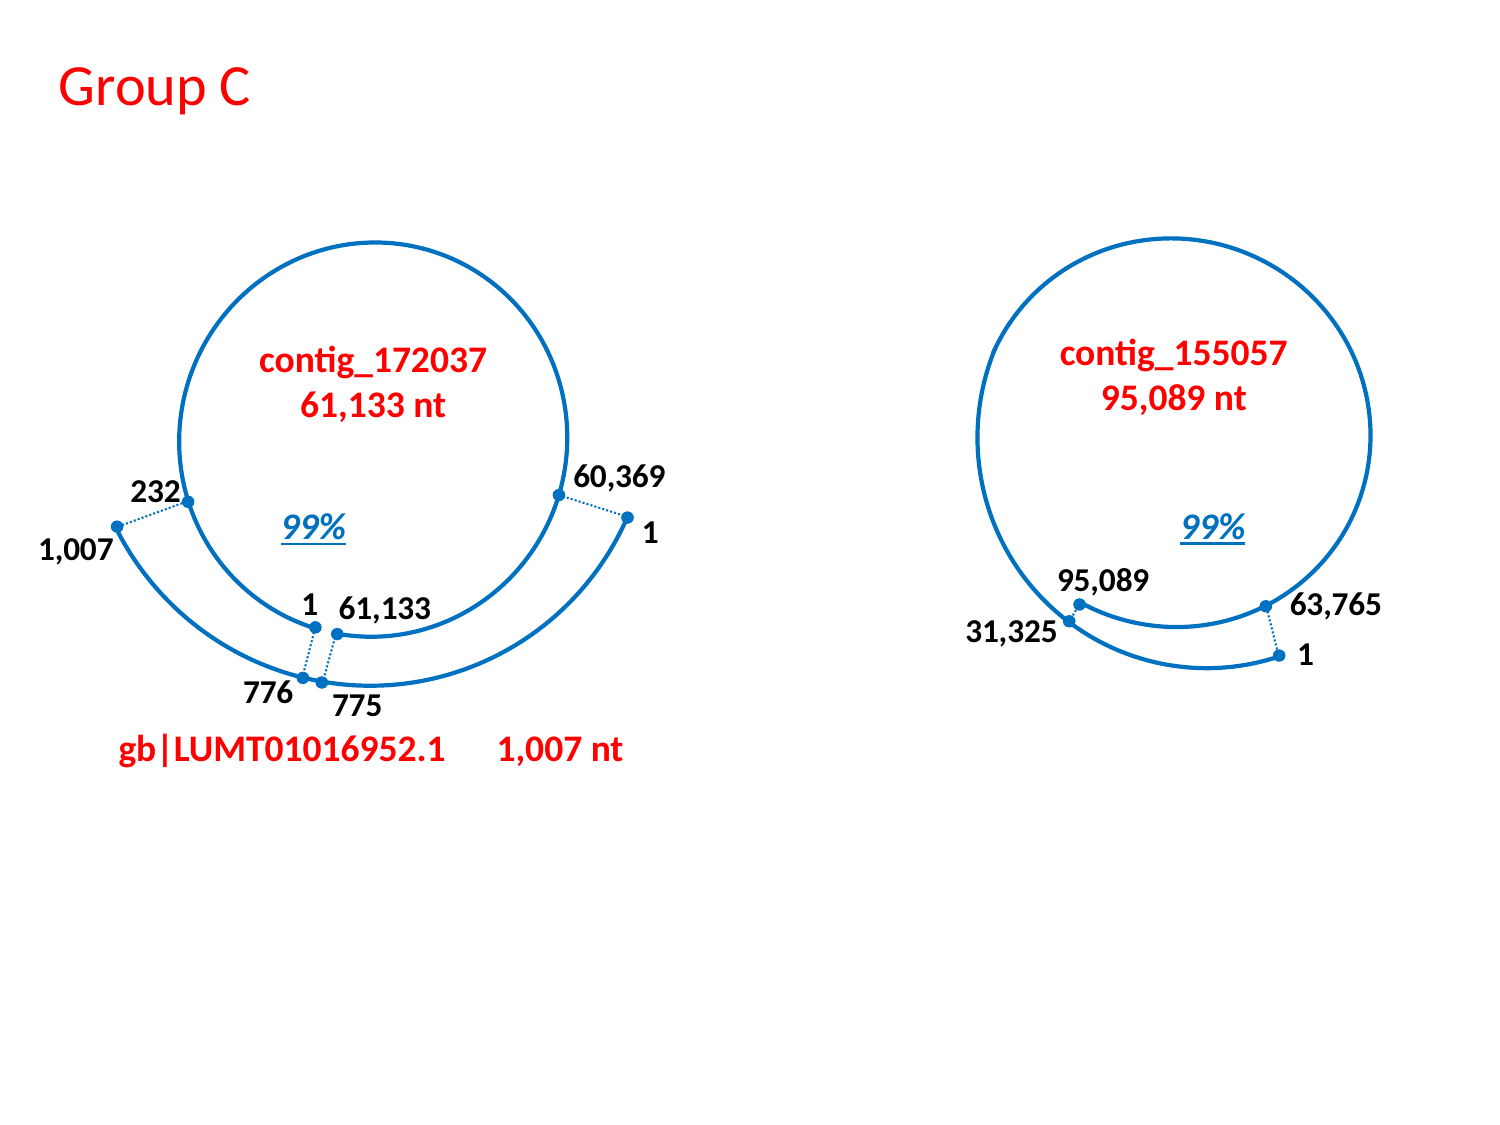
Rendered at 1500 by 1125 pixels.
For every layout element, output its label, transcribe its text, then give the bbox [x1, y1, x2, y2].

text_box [949, 203, 1439, 681]
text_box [22, 116, 683, 778]
text_box Group C [44, 39, 375, 115]
